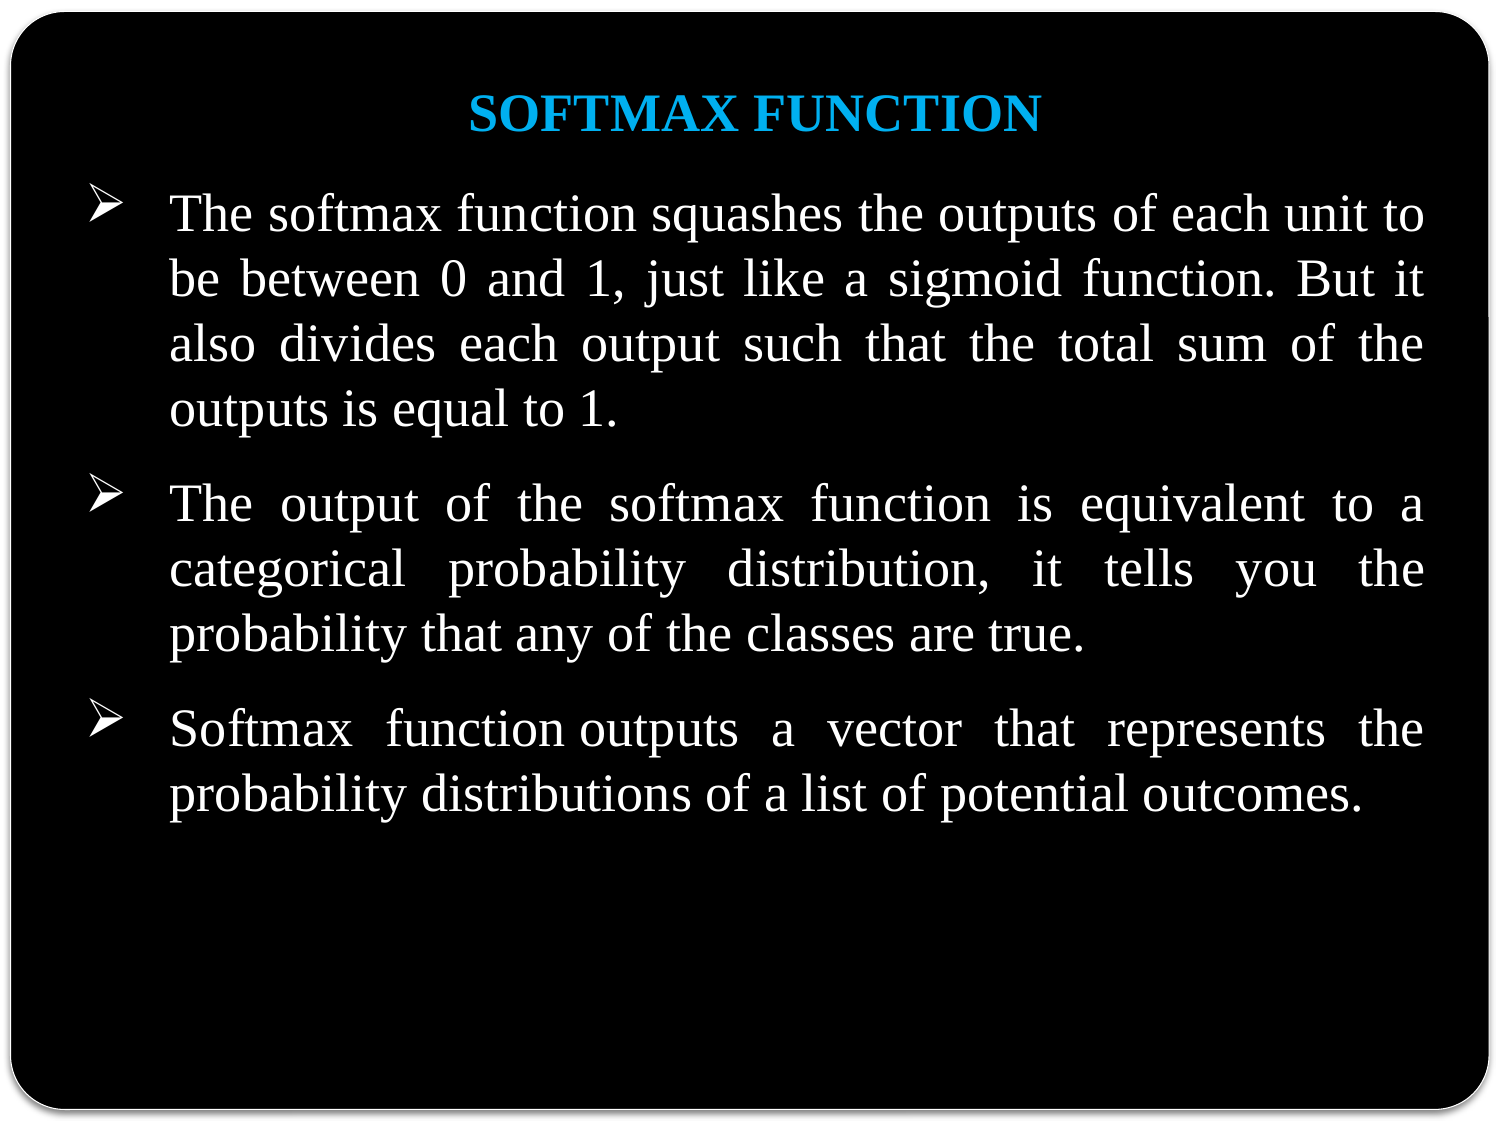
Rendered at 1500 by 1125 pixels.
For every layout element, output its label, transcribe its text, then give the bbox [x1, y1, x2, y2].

text_box SOFTMAX FUNCTION The softmax function squashes the outputs of each unit to be between 0 and 1, just like a sigmoid function. But it also divides each output such that the total sum of the outputs is equal to 1. The output of the softmax function is equivalent to a categorical probability distribution, it tells you the probability that any of the classes are true. Softmax function outputs a vector that represents the probability distributions of a list of potential outcomes. [70, 70, 1442, 830]
